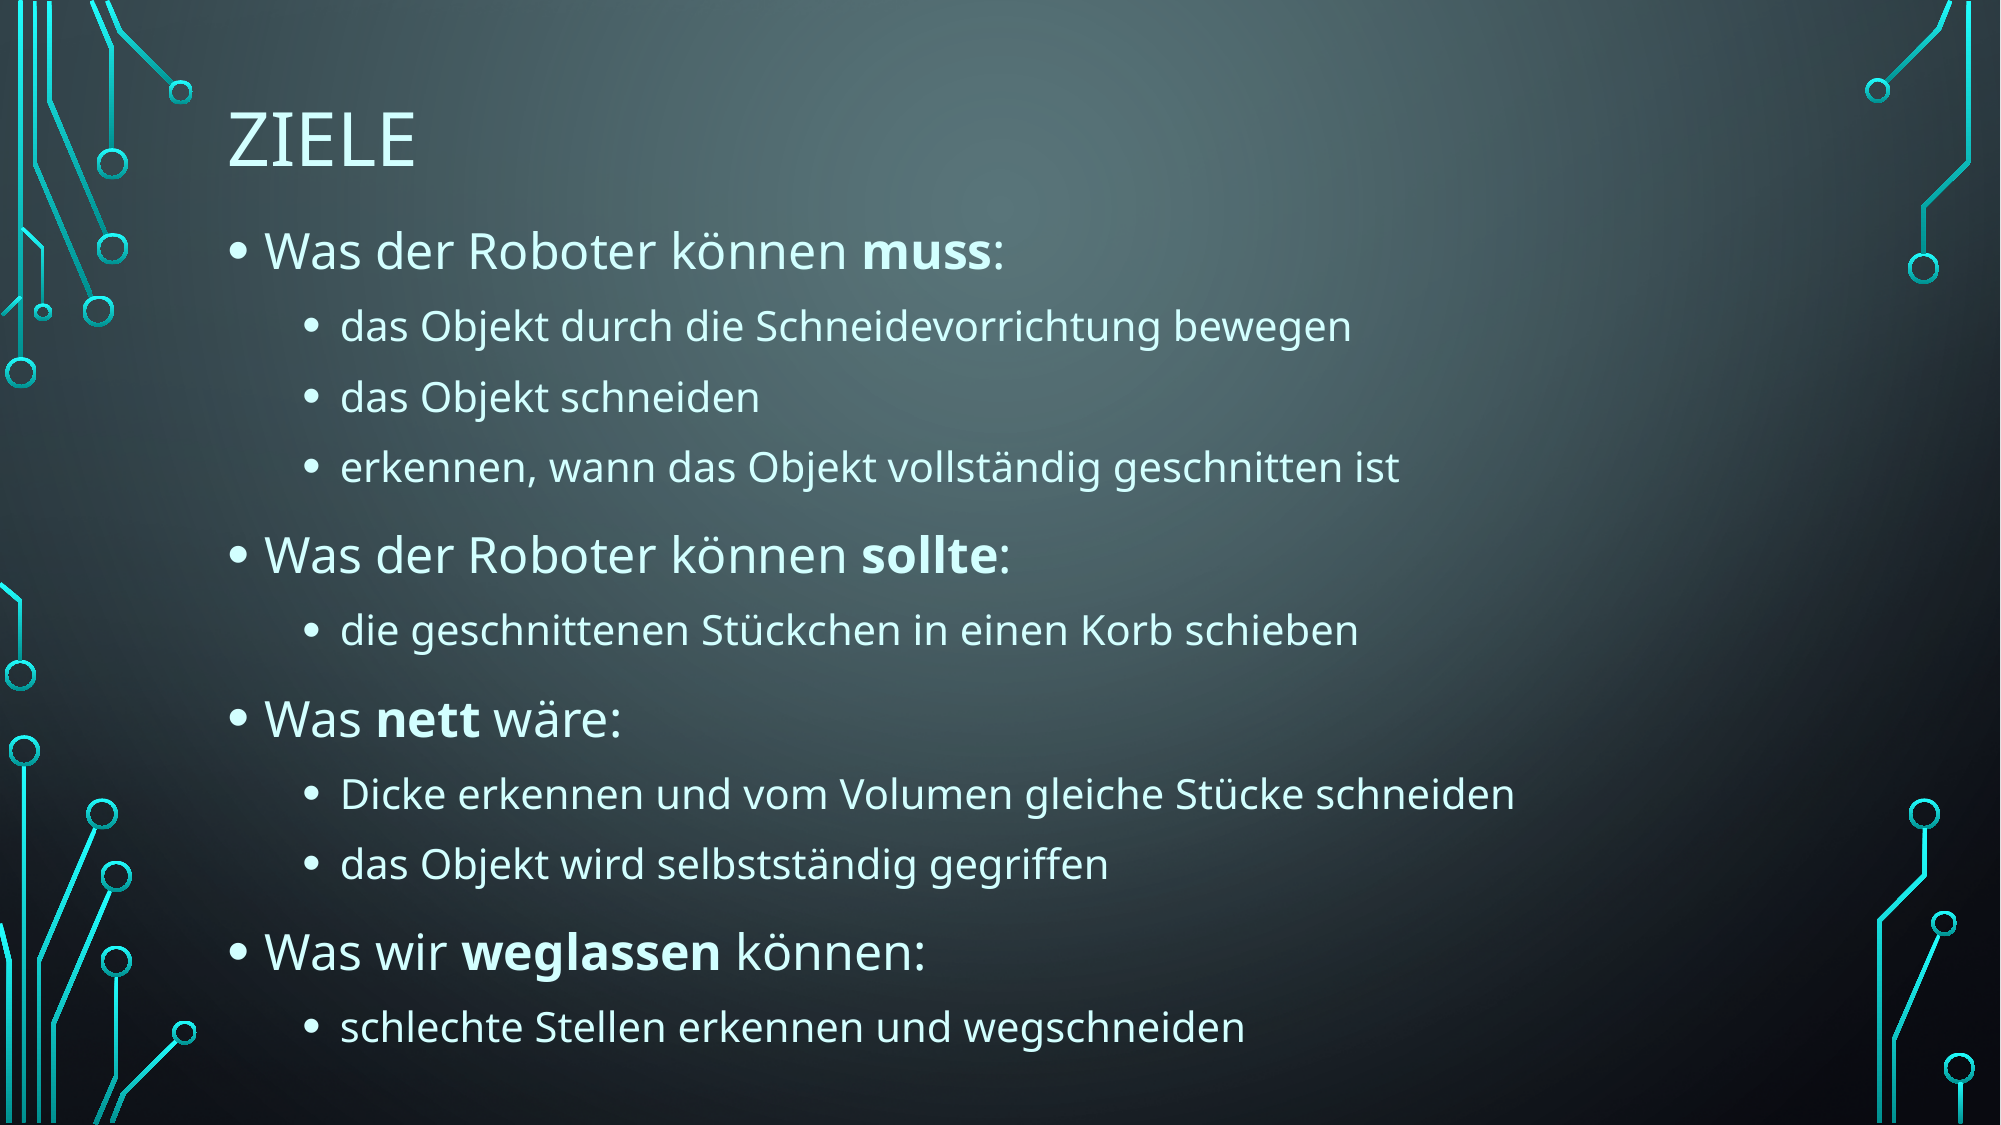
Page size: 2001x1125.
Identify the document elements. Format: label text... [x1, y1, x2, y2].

title Ziele [212, 21, 1838, 200]
list Was der Roboter können muss: das Objekt durch die Schneidevorrichtung bewegen das Objekt schneiden erkennen, wann das Objekt vollständig geschnitten ist Was der Roboter können sollte: die geschnittenen Stückchen in einen Korb schieben Was nett wäre: Dicke erkennen und vom Volumen gleiche Stücke schneiden das Objekt wird selbstständig gegriffen Was wir weglassen können: schlechte Stellen erkennen und wegschneiden [212, 200, 1983, 1065]
